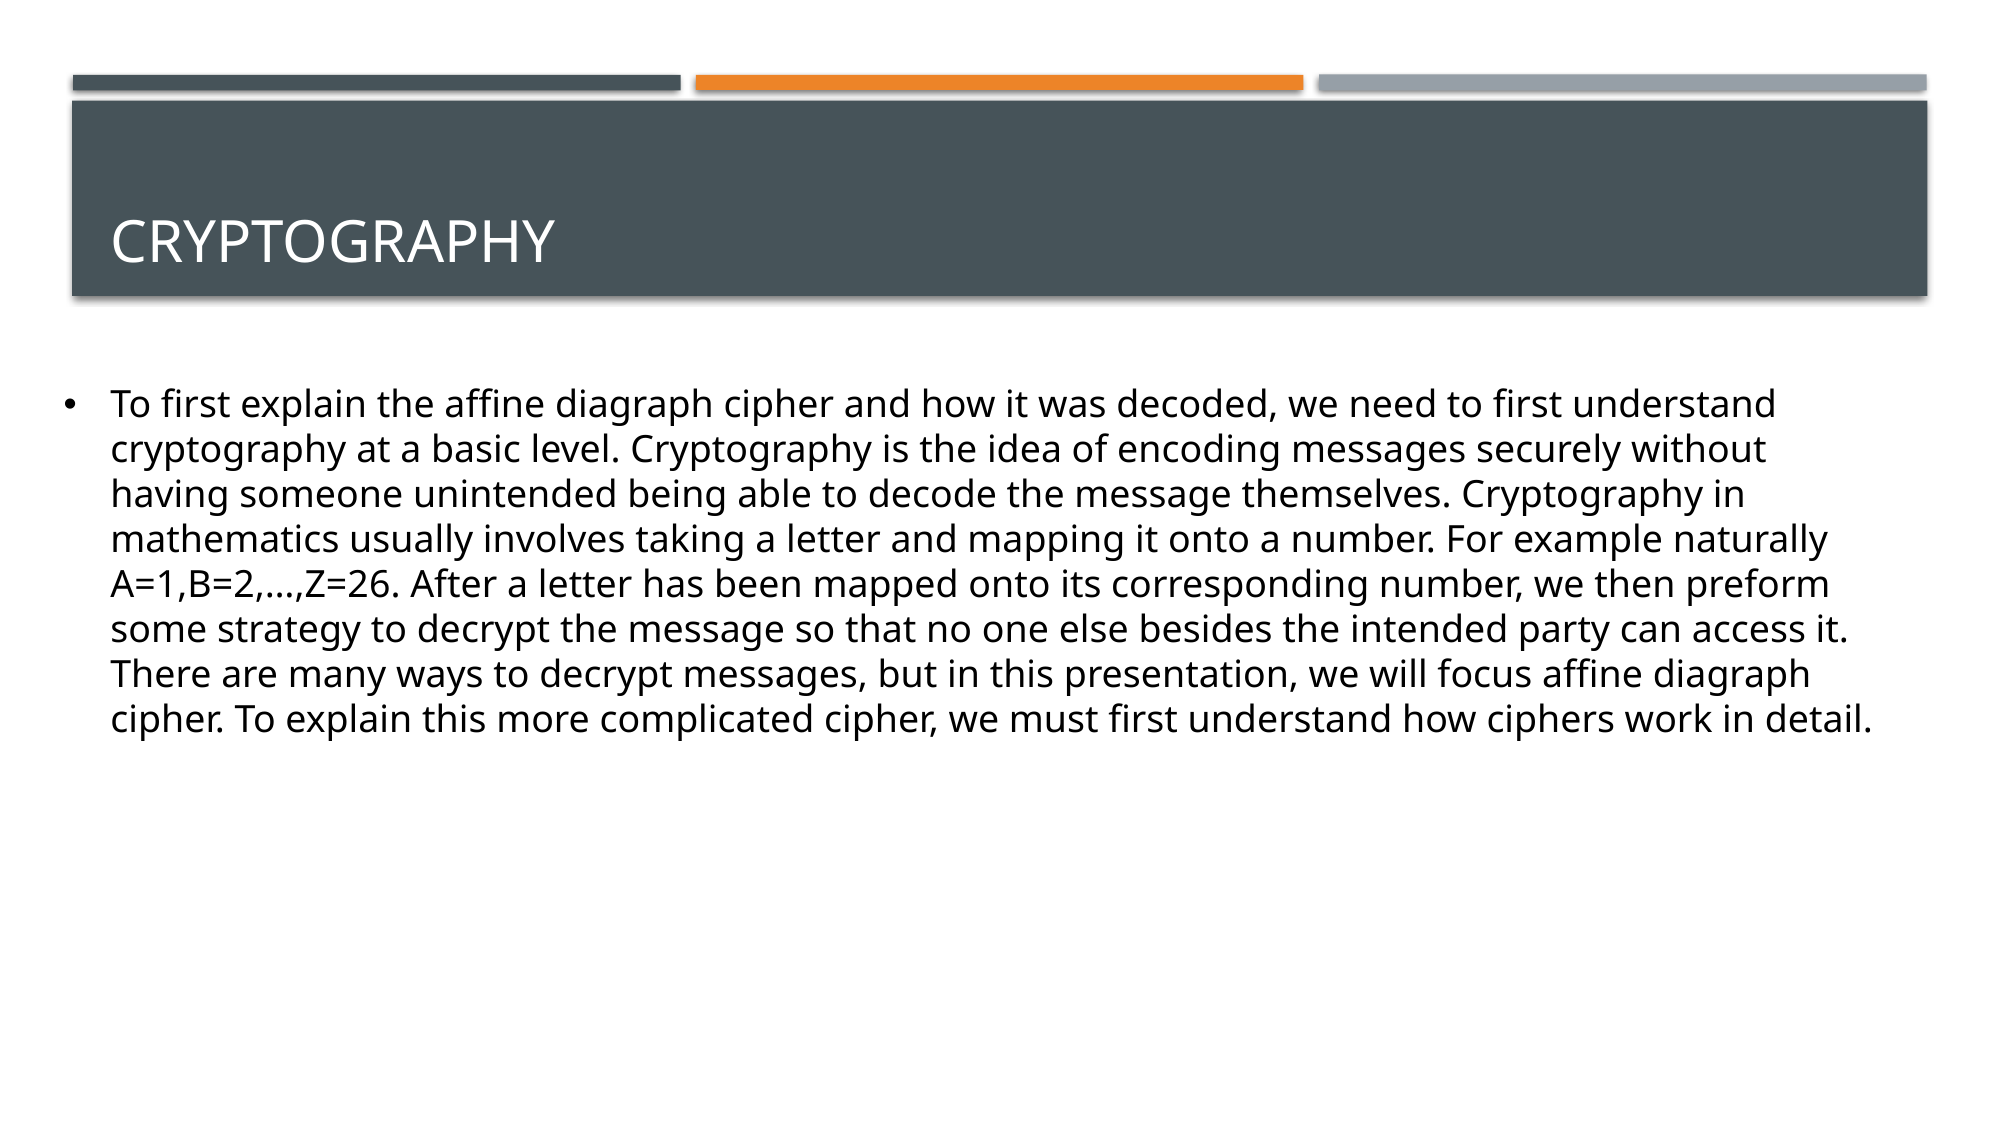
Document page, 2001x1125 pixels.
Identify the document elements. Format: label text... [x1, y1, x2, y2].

text_box To first explain the affine diagraph cipher and how it was decoded, we need to first understand cryptography at a basic level. Cryptography is the idea of encoding messages securely without having someone unintended being able to decode the message themselves. Cryptography in mathematics usually involves taking a letter and mapping it onto a number. For example naturally A=1,B=2,…,Z=26. After a letter has been mapped onto its corresponding number, we then preform some strategy to decrypt the message so that no one else besides the intended party can access it. There are many ways to decrypt messages, but in this presentation, we will focus affine diagraph cipher. To explain this more complicated cipher, we must first understand how ciphers work in detail. [48, 373, 1905, 793]
title Cryptography [95, 115, 1905, 282]
